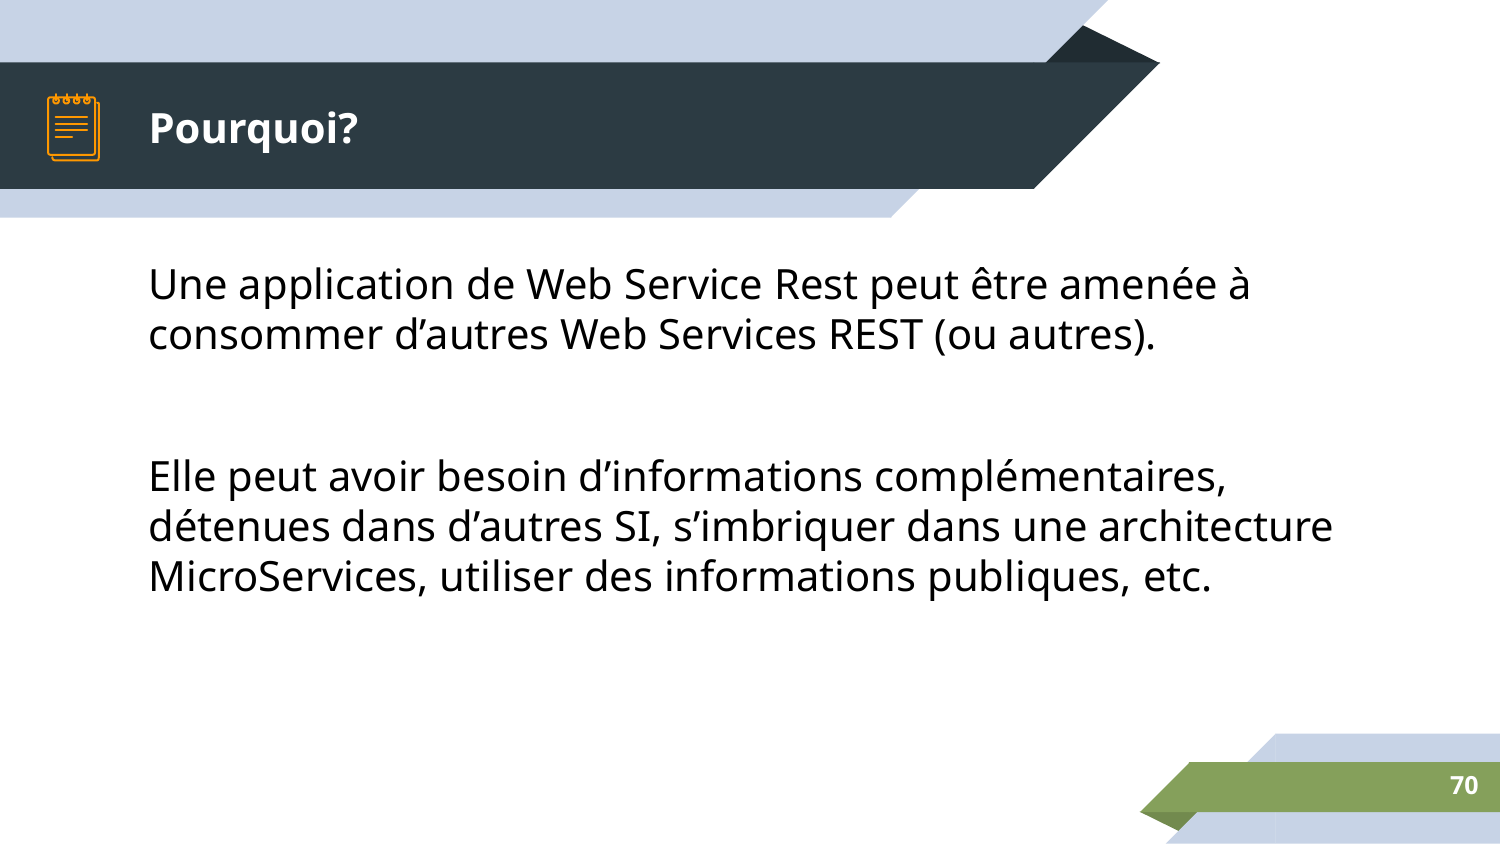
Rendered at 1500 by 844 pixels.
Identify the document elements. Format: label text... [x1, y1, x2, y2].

list Une application de Web Service Rest peut être amenée à consommer d’autres Web Services REST (ou autres). Elle peut avoir besoin d’informations complémentaires, détenues dans d’autres SI, s’imbriquer dans une architecture MicroServices, utiliser des informations publiques, etc. [133, 243, 1355, 647]
title Pourquoi? [133, 64, 997, 190]
slide_number ‹#› [1249, 760, 1494, 813]
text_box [47, 93, 100, 161]
